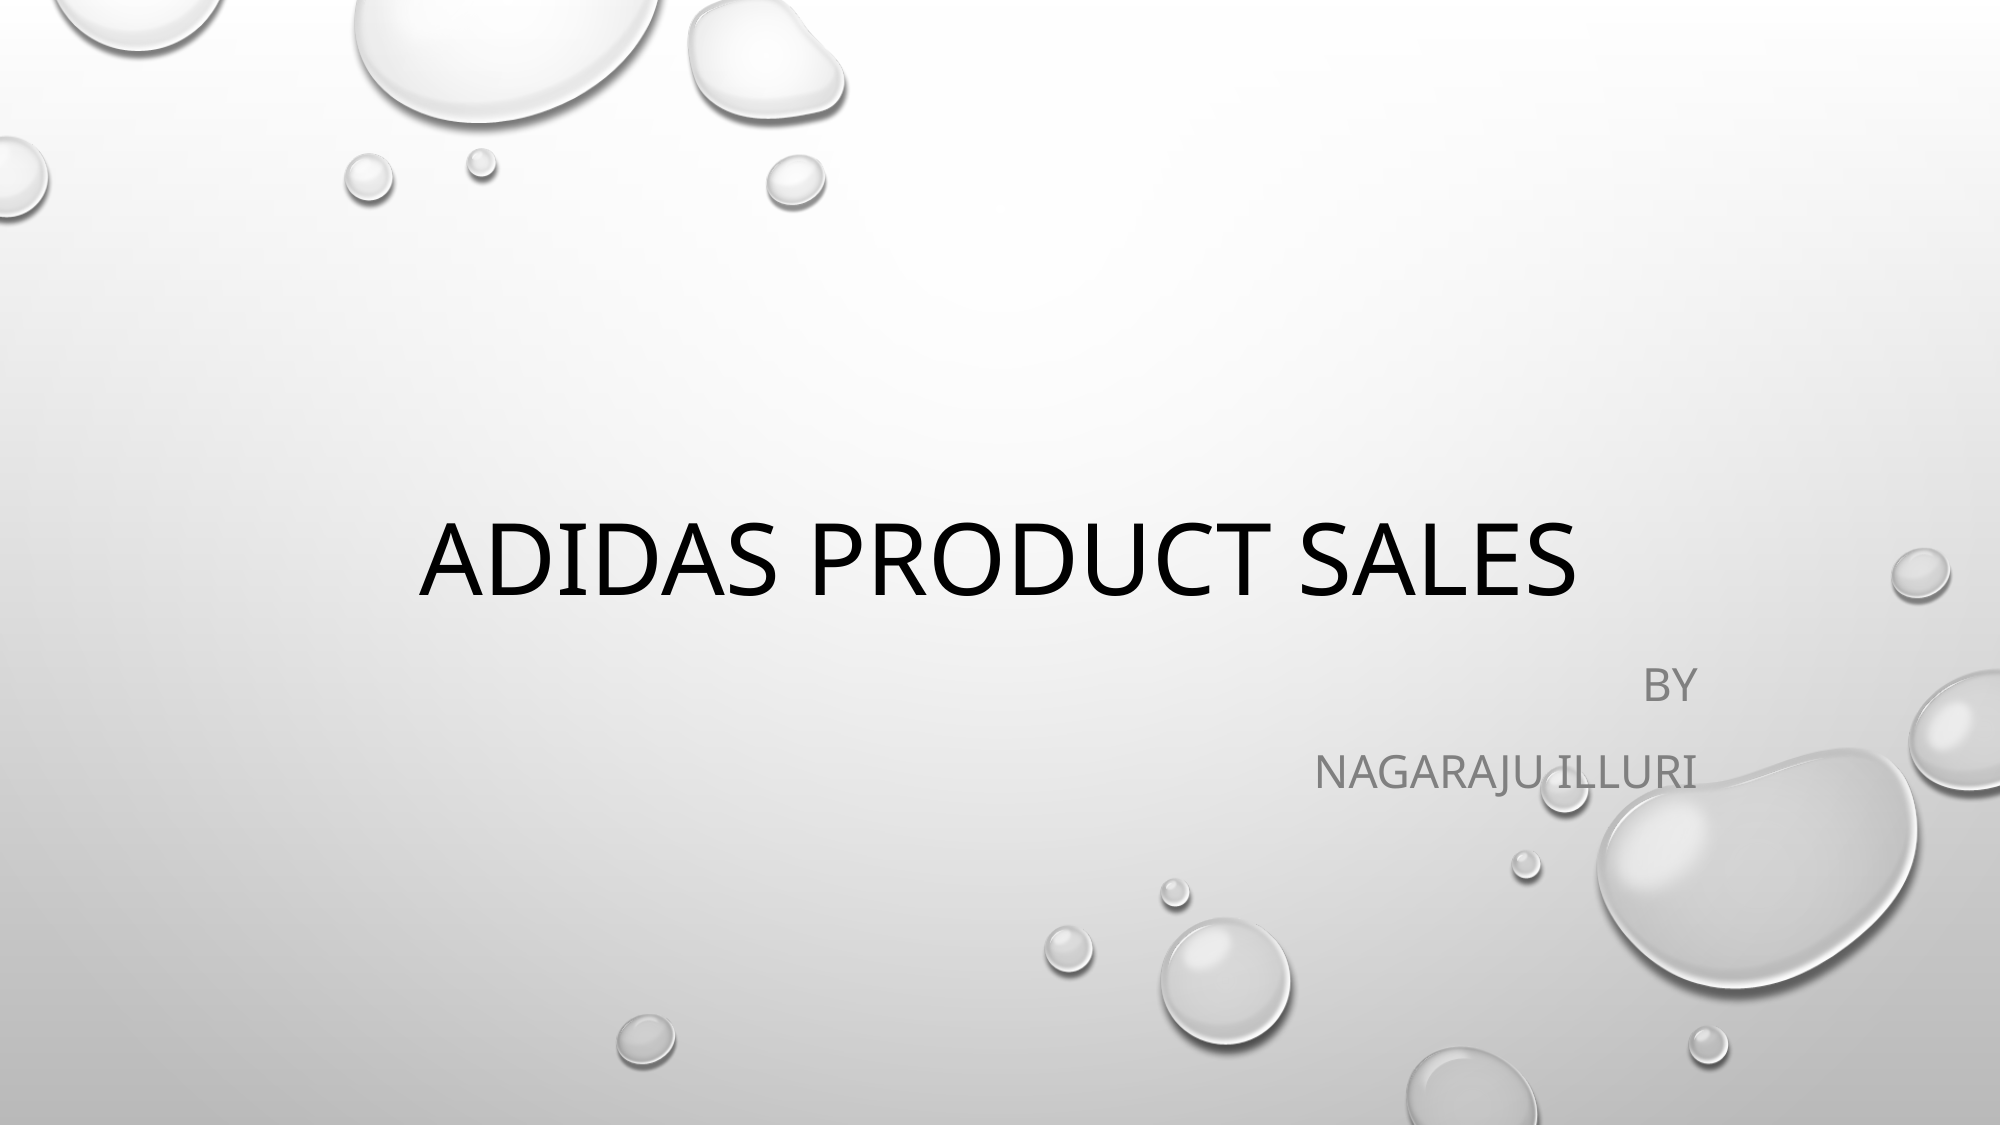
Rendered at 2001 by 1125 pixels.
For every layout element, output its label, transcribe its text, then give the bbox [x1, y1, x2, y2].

picture [0, 0, 2000, 1125]
title Adidas product sales [287, 213, 1713, 625]
subtitle By Nagaraju illuri [287, 637, 1713, 863]
